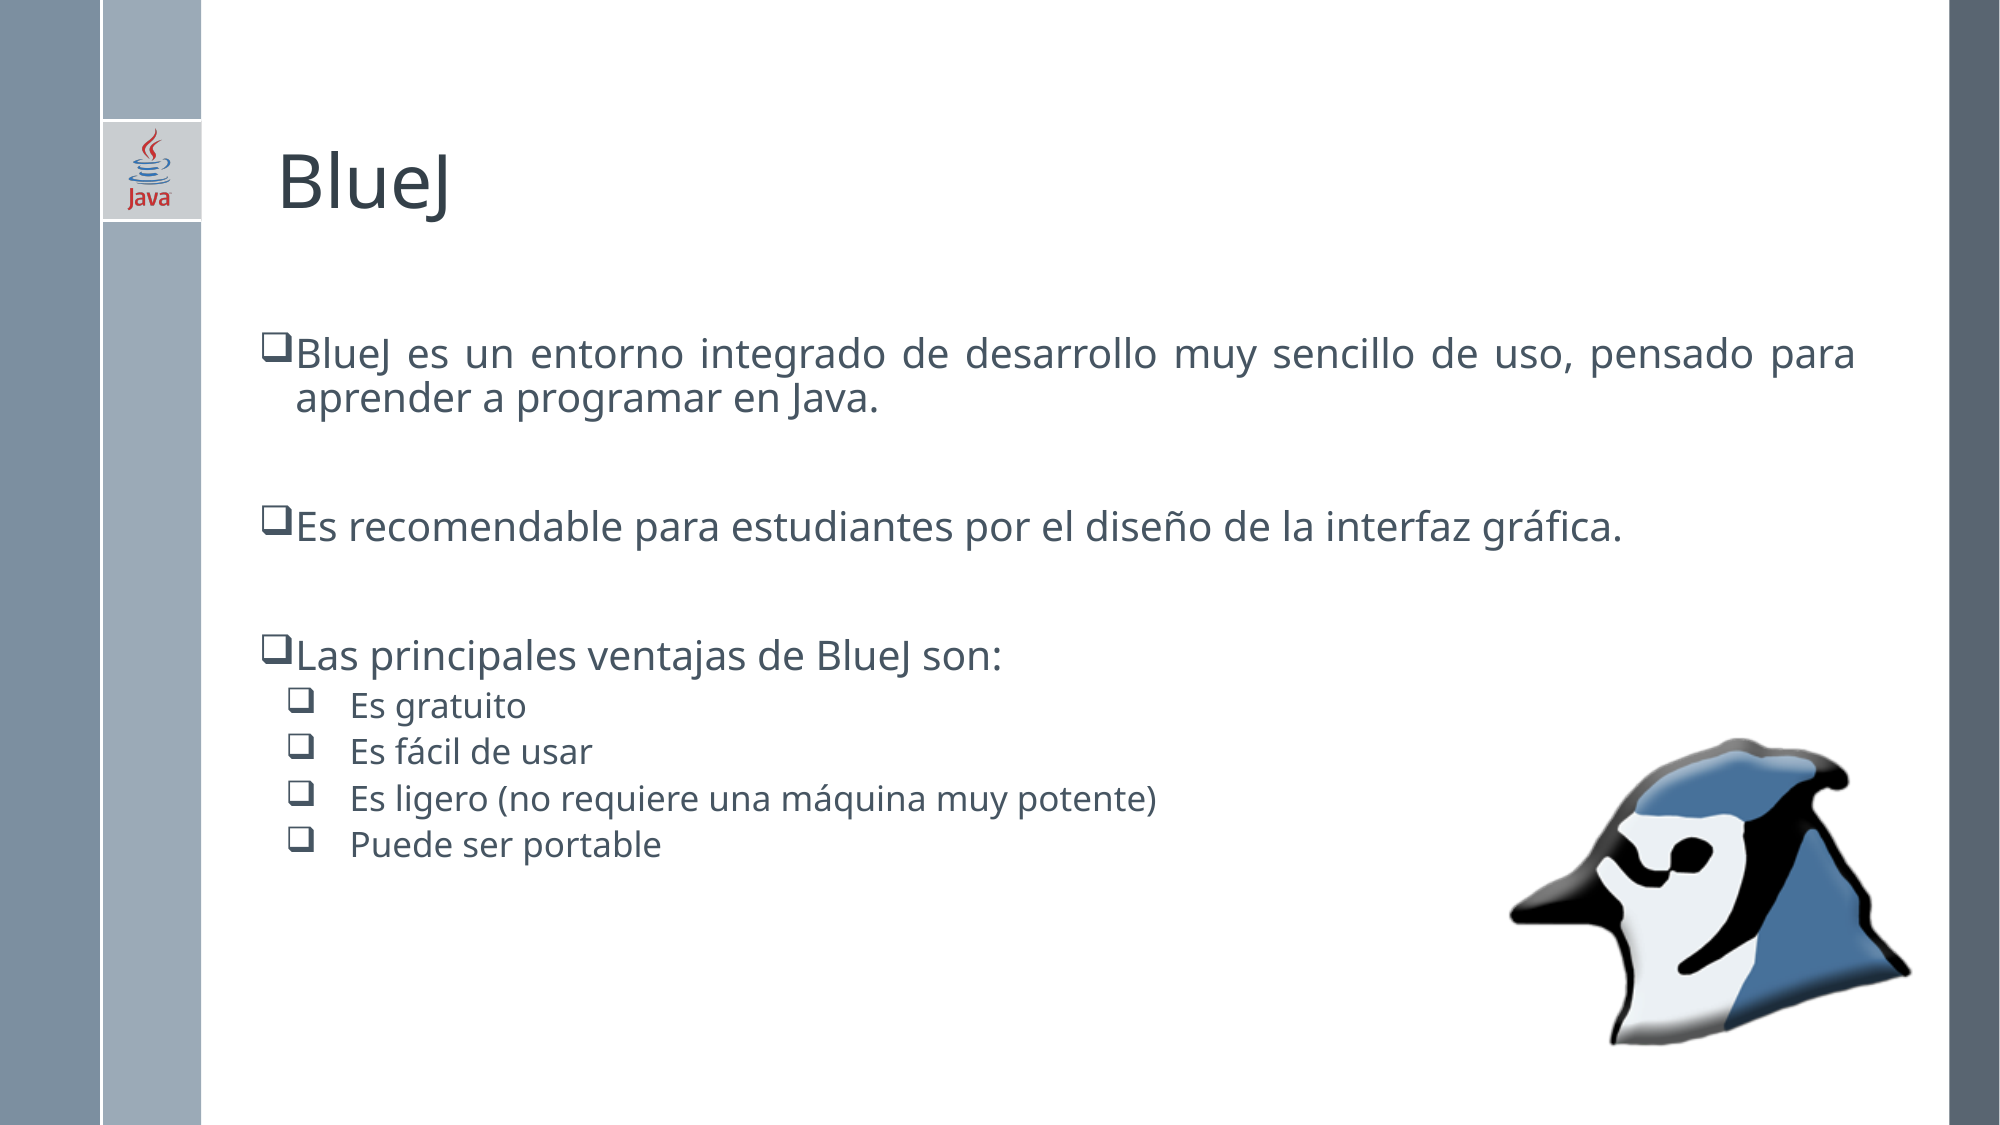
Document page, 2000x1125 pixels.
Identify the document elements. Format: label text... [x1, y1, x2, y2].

list BlueJ es un entorno integrado de desarrollo muy sencillo de uso, pensado para aprender a programar en Java. Es recomendable para estudiantes por el diseño de la interfaz gráfica. Las principales ventajas de BlueJ son: Es gratuito Es fácil de usar Es ligero (no requiere una máquina muy potente) Puede ser portable [243, 326, 1874, 879]
title BlueJ [261, 29, 1867, 233]
picture [1507, 690, 1913, 1096]
picture [109, 127, 193, 211]
